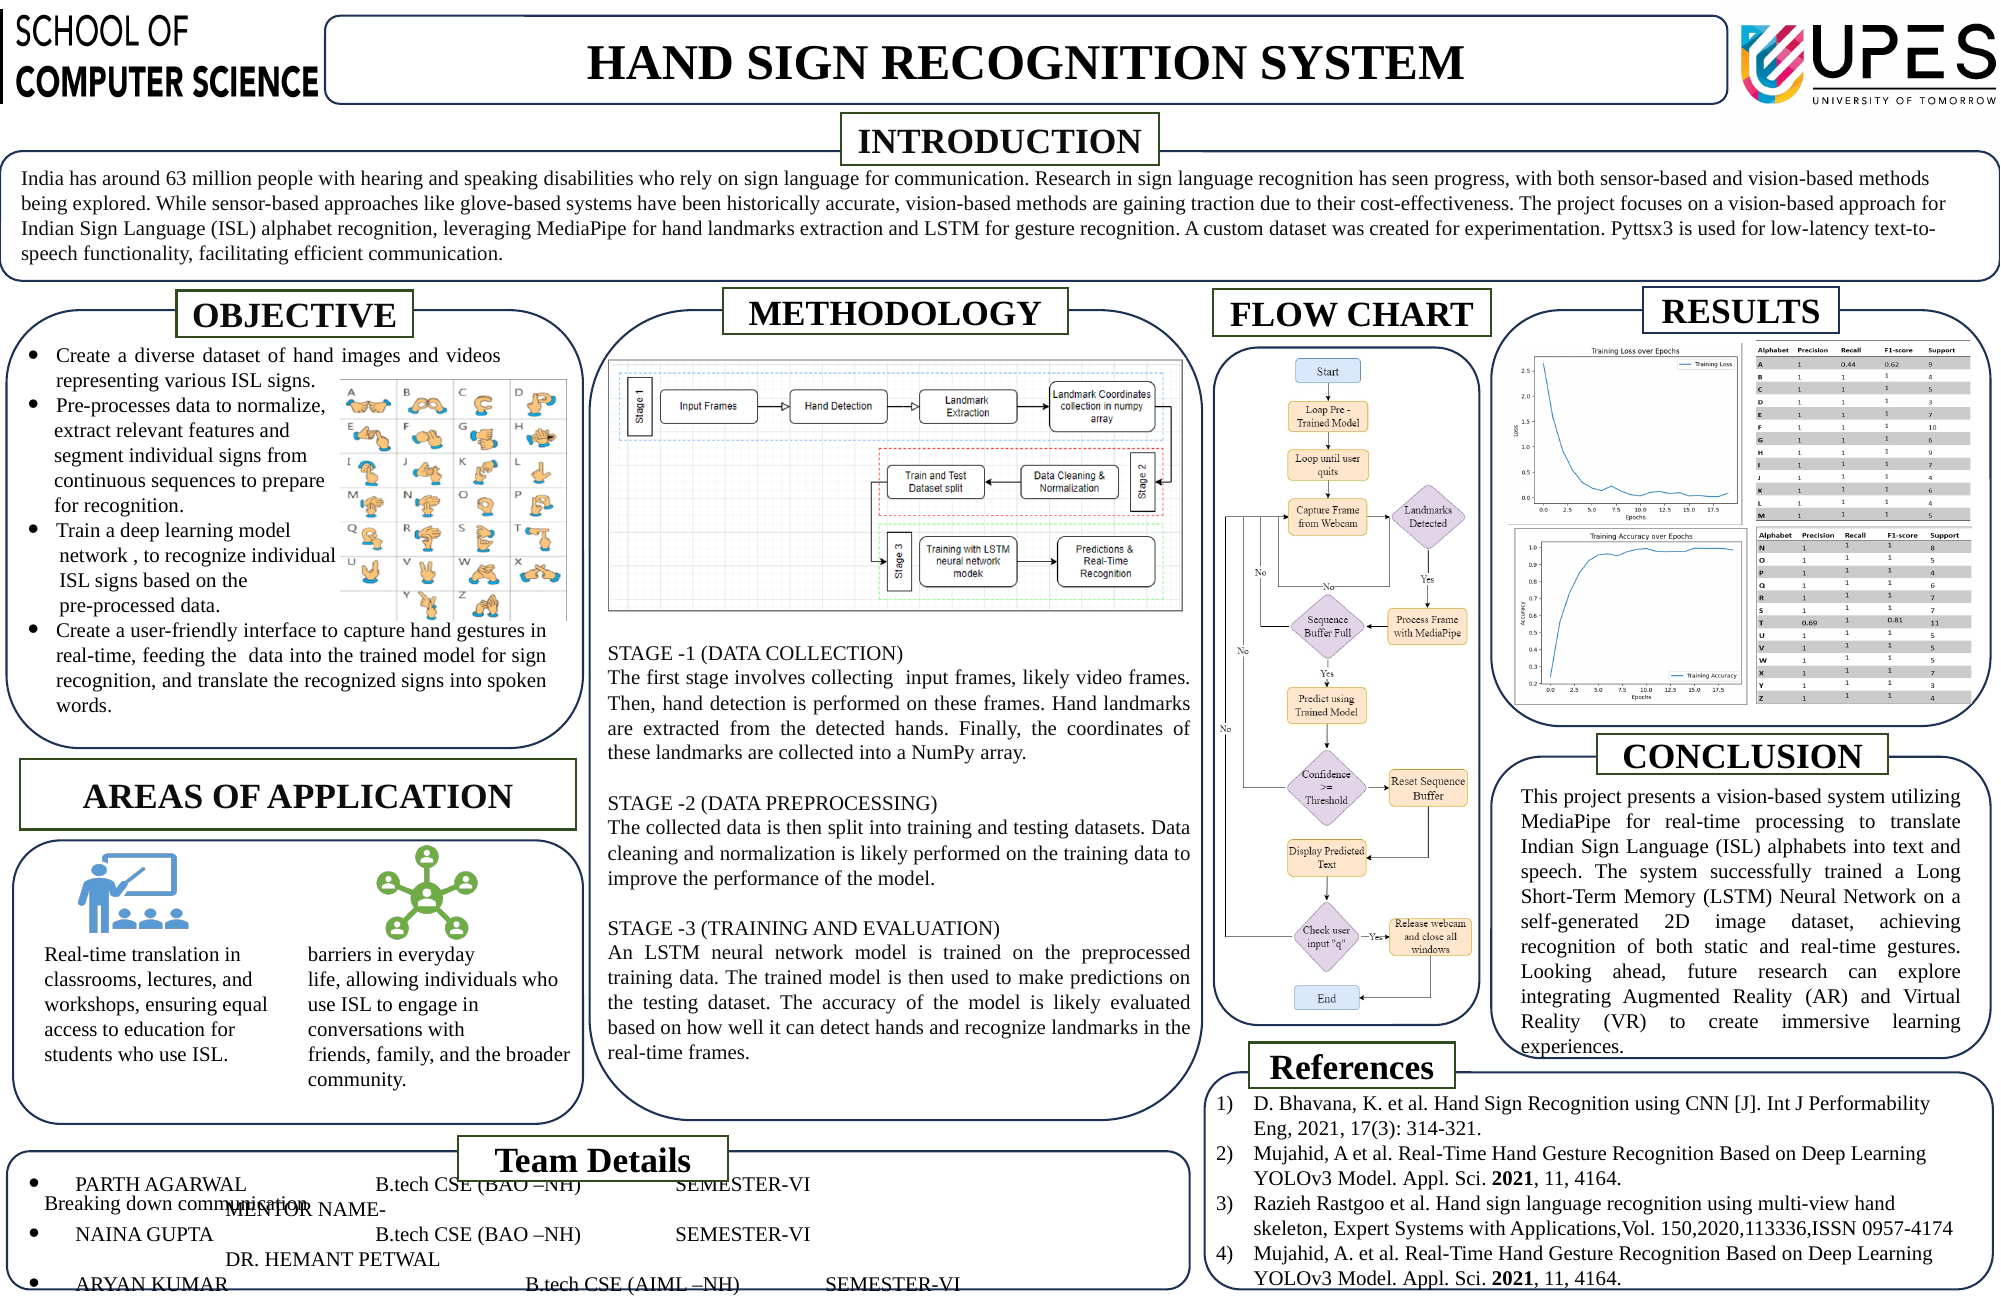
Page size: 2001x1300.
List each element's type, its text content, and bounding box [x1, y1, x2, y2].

text_box [12, 839, 365, 1114]
text_box [491, 839, 584, 932]
text_box INTRODUCTION [840, 112, 1160, 166]
text_box Create a diverse dataset of hand images and videos representing various ISL signs. Pre-processes data to normalize, extract relevant features and segment individual signs from continuous sequences to prepare for recognition. Train a deep learning model network , to recognize individual ISL signs based on the pre-processed data. Create a user-friendly interface to capture hand gestures in real-time, feeding the data into the trained model for sign recognition, and translate the recognized signs into spoken words. [5, 309, 585, 750]
text_box [1212, 368, 1219, 1004]
picture [1755, 526, 1972, 704]
text_box [588, 309, 1204, 1045]
text_box D. Bhavana, K. et al. Hand Sign Recognition using CNN [J]. Int J Performability Eng, 2021, 17(3): 314-321. Mujahid, A et al. Real-Time Hand Gesture Recognition Based on Deep Learning YOLOv3 Model. Appl. Sci. 2021, 11, 4164. Razieh Rastgoo et al. Hand sign language recognition using multi-view hand skeleton, Expert Systems with Applications,Vol. 150,2020,113336,ISSN 0957-4174 Mujahid, A. et al. Real-Time Hand Gesture Recognition Based on Deep Learning YOLOv3 Model. Appl. Sci. 2021, 11, 4164. [1201, 1082, 1984, 1297]
text_box Real-time translation in classrooms, lectures, and workshops, ensuring equal access to education for students who use ISL. Breaking down communication barriers in everyday life, allowing individuals who use ISL to engage in conversations with friends, family, and the broader community. [29, 932, 587, 1150]
picture [606, 358, 1186, 614]
text_box METHODOLOGY [722, 287, 1069, 335]
text_box [1214, 1071, 1248, 1082]
text_box HAND SIGN RECOGNITION SYSTEM [323, 14, 1720, 105]
text_box India has around 63 million people with hearing and speaking disabilities who rely on sign language for communication. Research in sign language recognition has seen progress, with both sensor-based and vision-based methods being explored. While sensor-based approaches like glove-based systems have been historically accurate, vision-based methods are gaining traction due to their cost-effectiveness. The project focuses on a vision-based approach for Indian Sign Language (ISL) alphabet recognition, leveraging MediaPipe for hand landmarks extraction and LSTM for gesture recognition. A custom dataset was created for experimentation. Pyttsx3 is used for low-latency text-to-speech functionality, facilitating efficient communication. [0, 150, 2000, 282]
text_box Team Details [457, 1135, 729, 1182]
text_box STAGE -1 (DATA COLLECTION) The first stage involves collecting input frames, likely video frames. Then, hand detection is performed on these frames. Hand landmarks are extracted from the detected hands. Finally, the coordinates of these landmarks are collected into a NumPy array. STAGE -2 (DATA PREPROCESSING) The collected data is then split into training and testing datasets. Data cleaning and normalization is likely performed on the training data to improve the performance of the model. STAGE -3 (TRAINING AND EVALUATION) An LSTM neural network model is trained on the preprocessed training data. The trained model is then used to make predictions on the testing dataset. The accuracy of the model is likely evaluated based on how well it can detect hands and recognize landmarks in the real-time frames. [592, 631, 1206, 1097]
text_box OBJECTIVE [175, 289, 414, 338]
text_box [365, 830, 491, 955]
text_box CONCLUSION [1596, 733, 1889, 775]
text_box AREAS OF APPLICATION [19, 758, 577, 831]
text_box [1228, 346, 1466, 358]
picture [1754, 340, 1972, 522]
text_box PARTH AGARWAL B.tech CSE (BAO –NH) SEMESTER-VI MENTOR NAME- NAINA GUPTA B.tech CSE (BAO –NH) SEMESTER-VI DR. HEMANT PETWAL ARYAN KUMAR B.tech CSE (AIML –NH) SEMESTER-VI [5, 1150, 1191, 1291]
picture [1508, 343, 1743, 525]
picture [1219, 358, 1472, 1010]
text_box FLOW CHART [1212, 288, 1492, 337]
picture [0, 9, 318, 104]
text_box [71, 842, 197, 942]
text_box RESULTS [1642, 286, 1840, 334]
text_box [1456, 1071, 1983, 1082]
text_box [1223, 1010, 1470, 1027]
text_box References [1248, 1041, 1456, 1082]
text_box [1490, 309, 1992, 728]
text_box [1472, 365, 1481, 1007]
text_box [625, 1097, 1167, 1122]
text_box This project presents a vision-based system utilizing MediaPipe for real-time processing to translate Indian Sign Language (ISL) alphabets into text and speech. The system successfully trained a Long Short-Term Memory (LSTM) Neural Network on a self-generated 2D image dataset, achieving recognition of both static and real-time gestures. Looking ahead, future research can explore integrating Augmented Reality (AR) and Virtual Reality (VR) to create immersive learning experiences. [1490, 755, 1992, 1060]
text_box [1984, 1083, 1994, 1279]
picture [340, 379, 567, 621]
picture [1513, 527, 1748, 706]
picture [1720, 0, 2000, 214]
